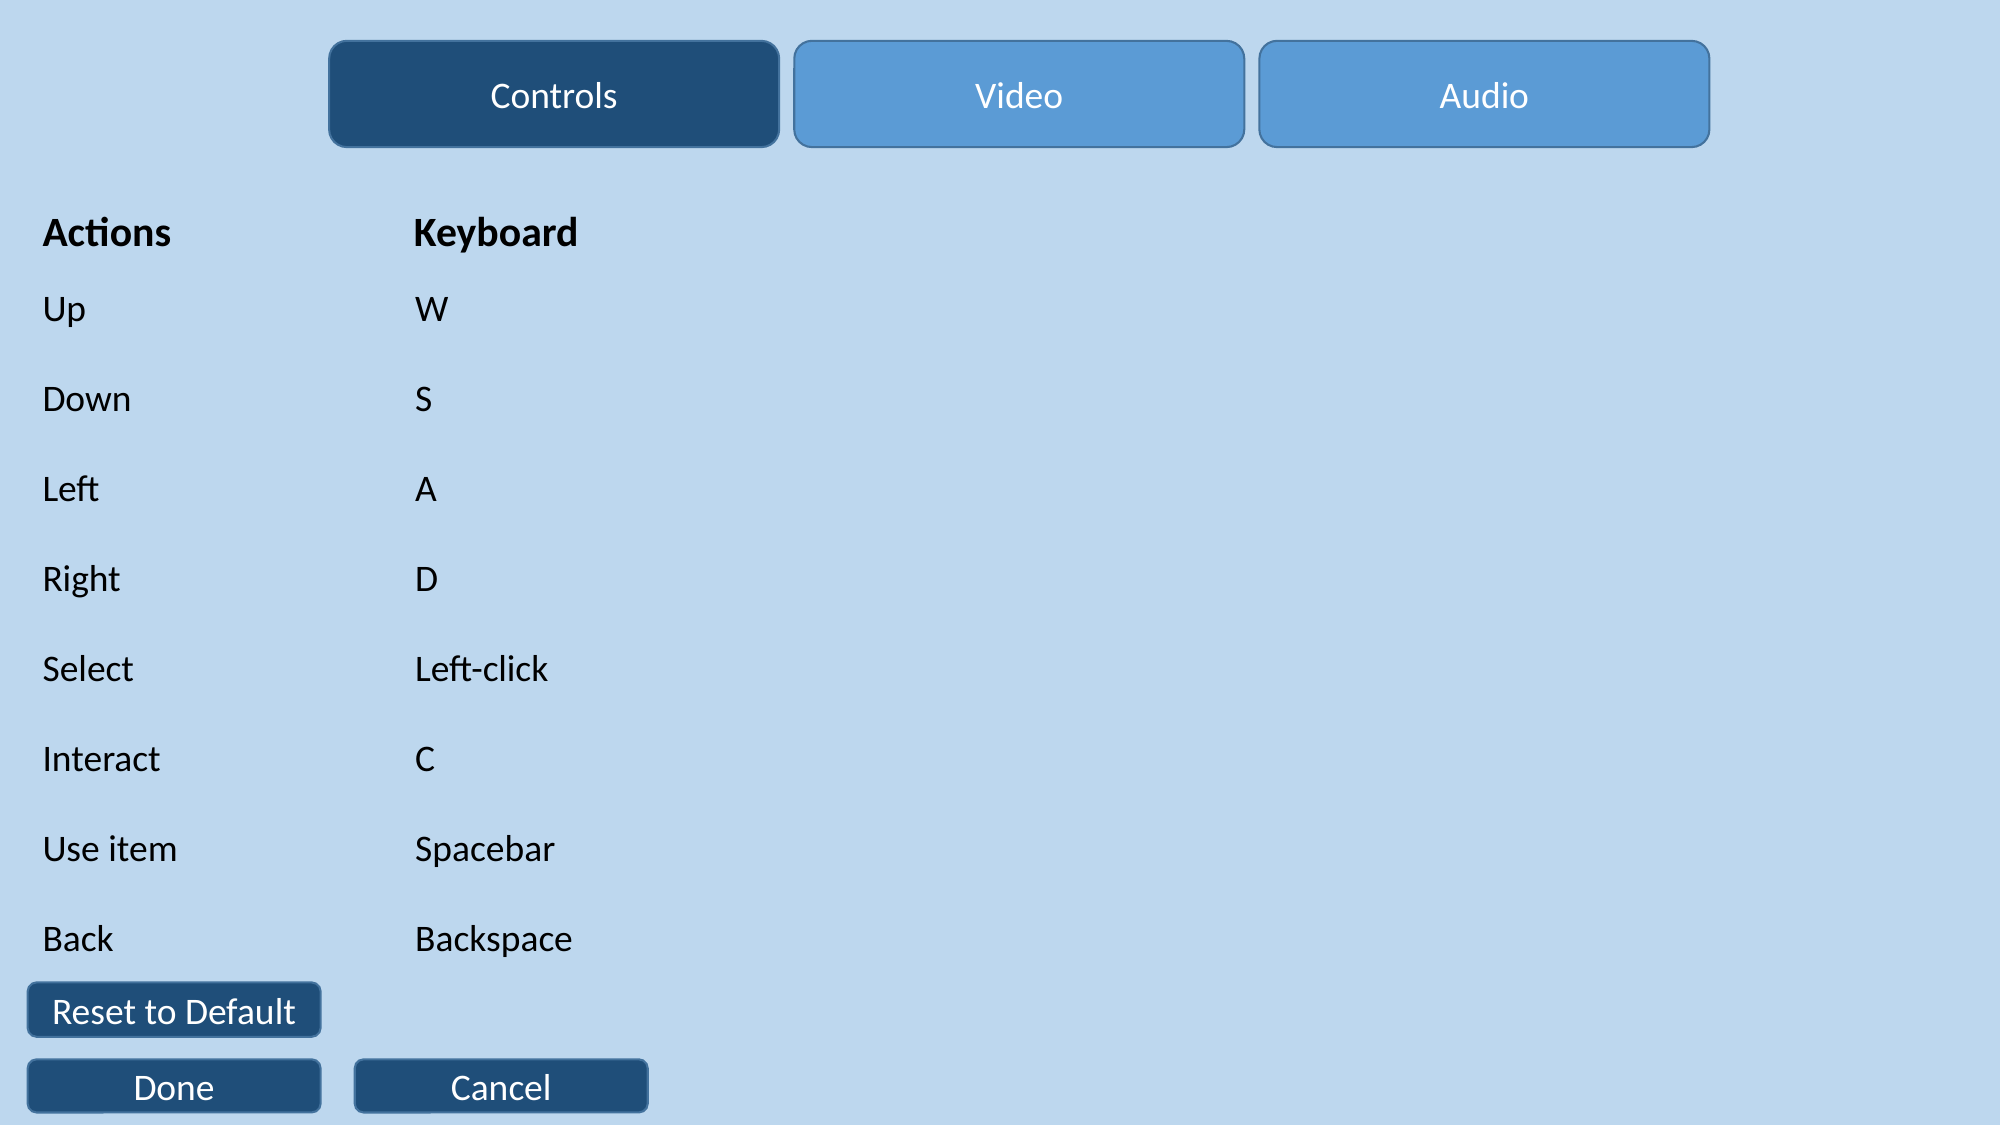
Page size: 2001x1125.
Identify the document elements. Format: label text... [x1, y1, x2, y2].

text_box Video [793, 39, 1246, 149]
text_box Cancel [353, 1058, 649, 1114]
text_box W S A D Left-click C Spacebar Backspace [400, 277, 628, 967]
text_box Keyboard [399, 197, 603, 263]
text_box Reset to Default [26, 981, 322, 1038]
text_box Actions [27, 197, 192, 263]
text_box Done [26, 1058, 322, 1114]
text_box Audio [1258, 39, 1711, 149]
text_box Up Down Left Right Select Interact Use item Back [27, 277, 205, 967]
text_box Controls [328, 39, 781, 149]
